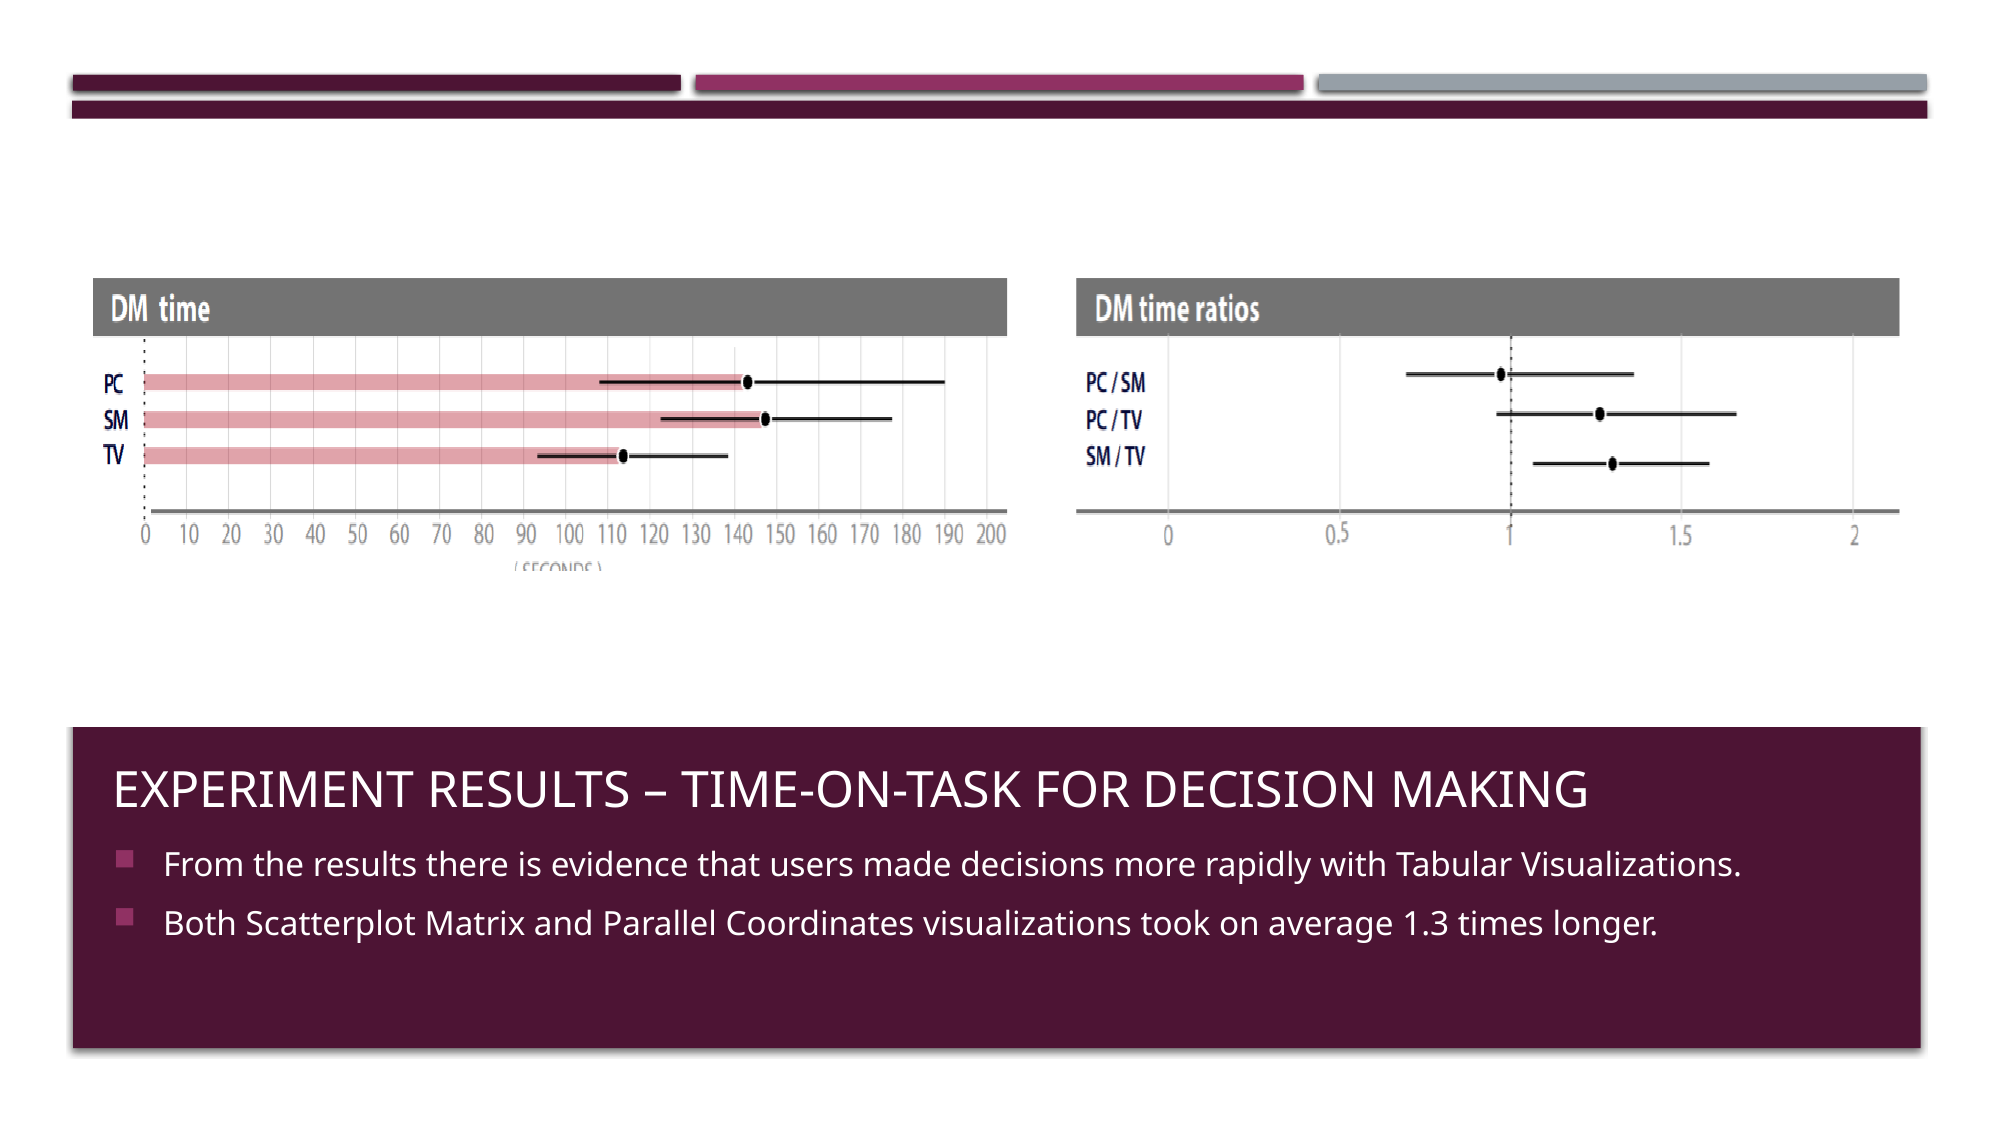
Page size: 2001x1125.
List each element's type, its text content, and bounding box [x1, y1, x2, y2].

text_box [72, 729, 1922, 1049]
title Experiment Results – Time-on-task for decision making [97, 729, 1902, 825]
picture [91, 263, 1902, 572]
text_box [0, 117, 2000, 729]
text_box [1318, 73, 1928, 92]
text_box [72, 74, 682, 92]
text_box [695, 74, 1304, 91]
text_box From the results there is evidence that users made decisions more rapidly with Tabular Visualizations. Both Scatterplot Matrix and Parallel Coordinates visualizations took on average 1.3 times longer. [97, 835, 1833, 1059]
